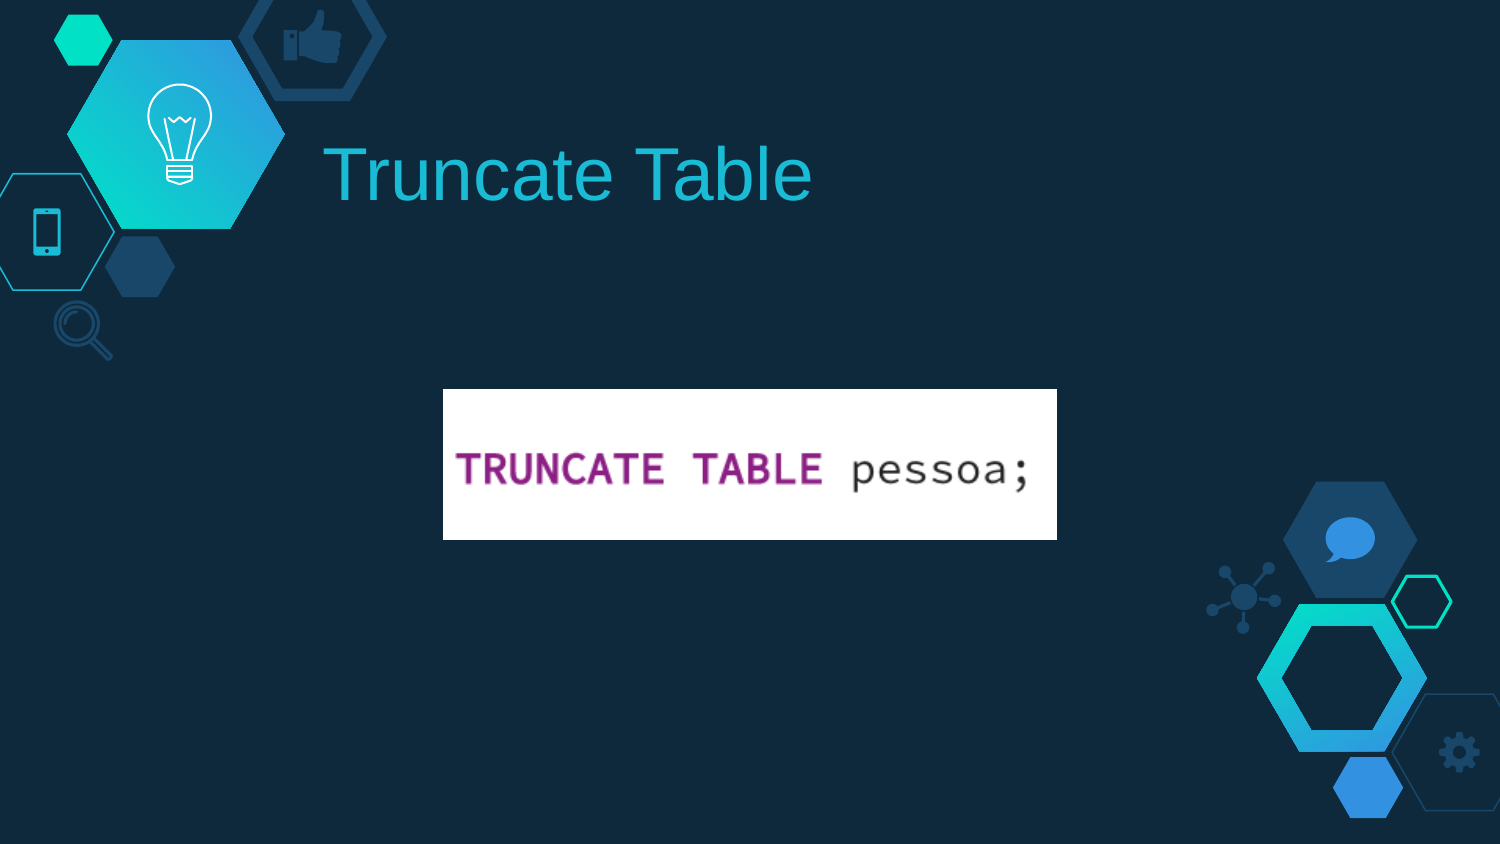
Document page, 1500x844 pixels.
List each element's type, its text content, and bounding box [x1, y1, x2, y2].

title Truncate Table [307, 110, 1500, 217]
picture [443, 389, 1057, 541]
